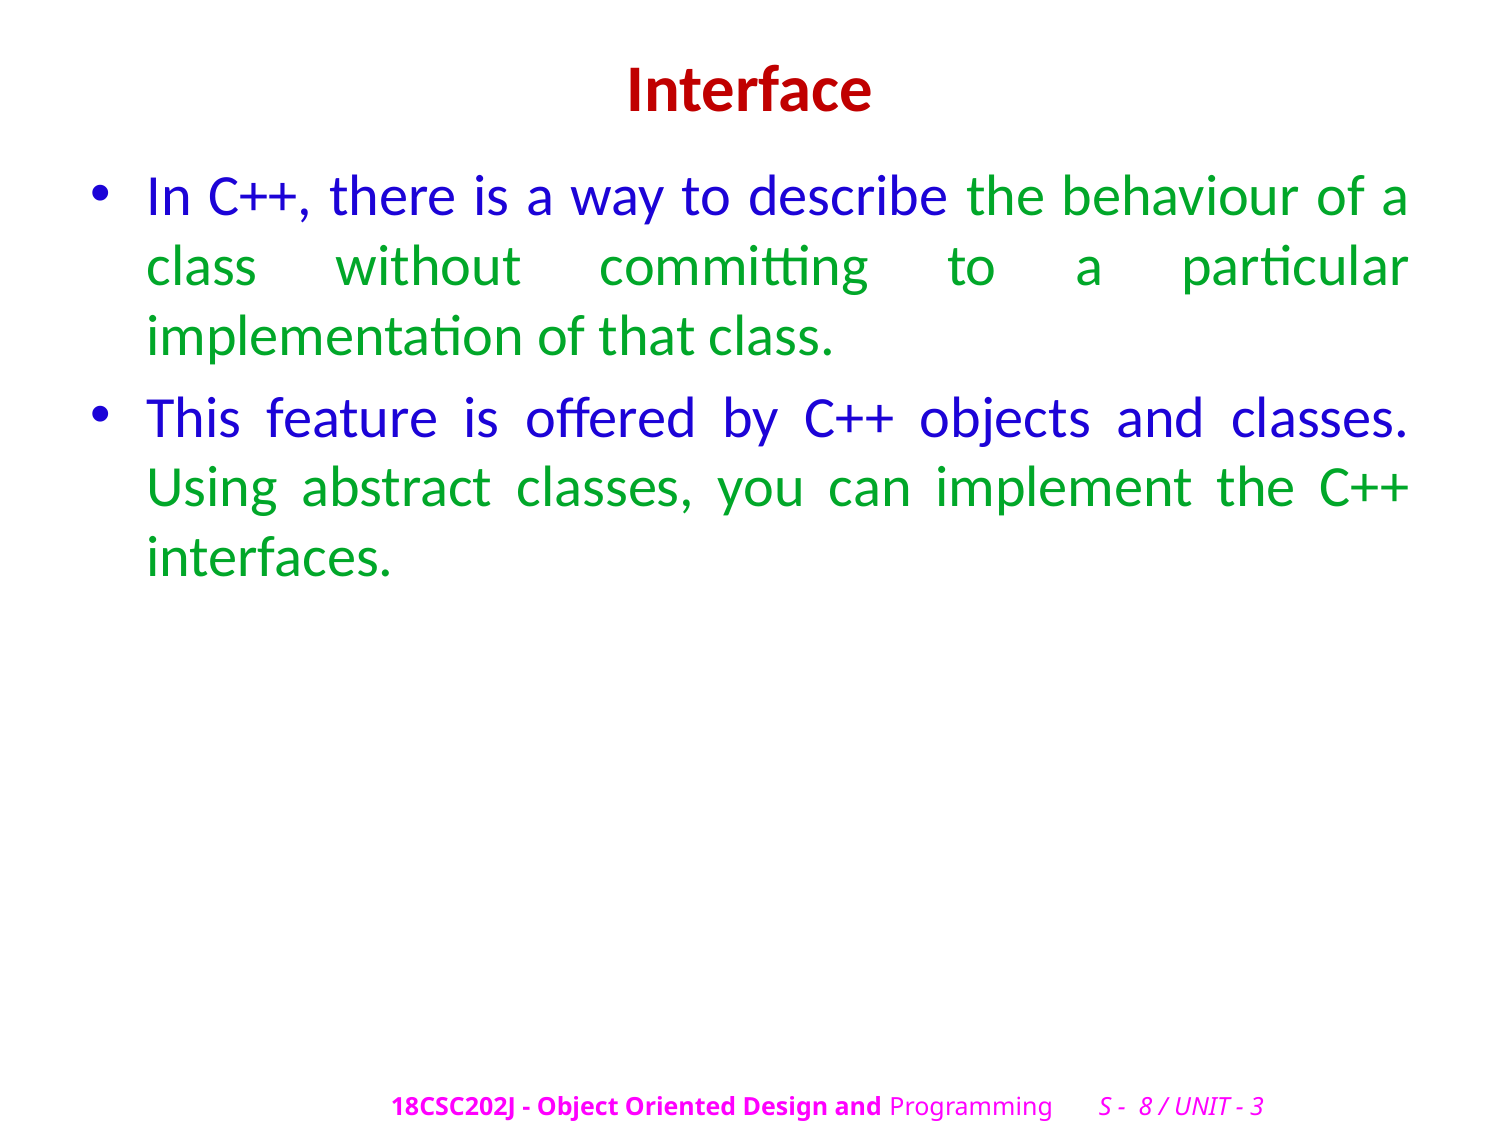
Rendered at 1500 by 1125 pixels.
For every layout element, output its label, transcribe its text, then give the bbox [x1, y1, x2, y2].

text_box 18CSC202J - Object Oriented Design and Programming S - 8 / UNIT - 3 [190, 1081, 1465, 1125]
list In C++, there is a way to describe the behaviour of a class without committing to a particular implementation of that class. This feature is offered by C++ objects and classes. Using abstract classes, you can implement the C++ interfaces. [75, 149, 1425, 1005]
title Interface [75, 45, 1425, 125]
